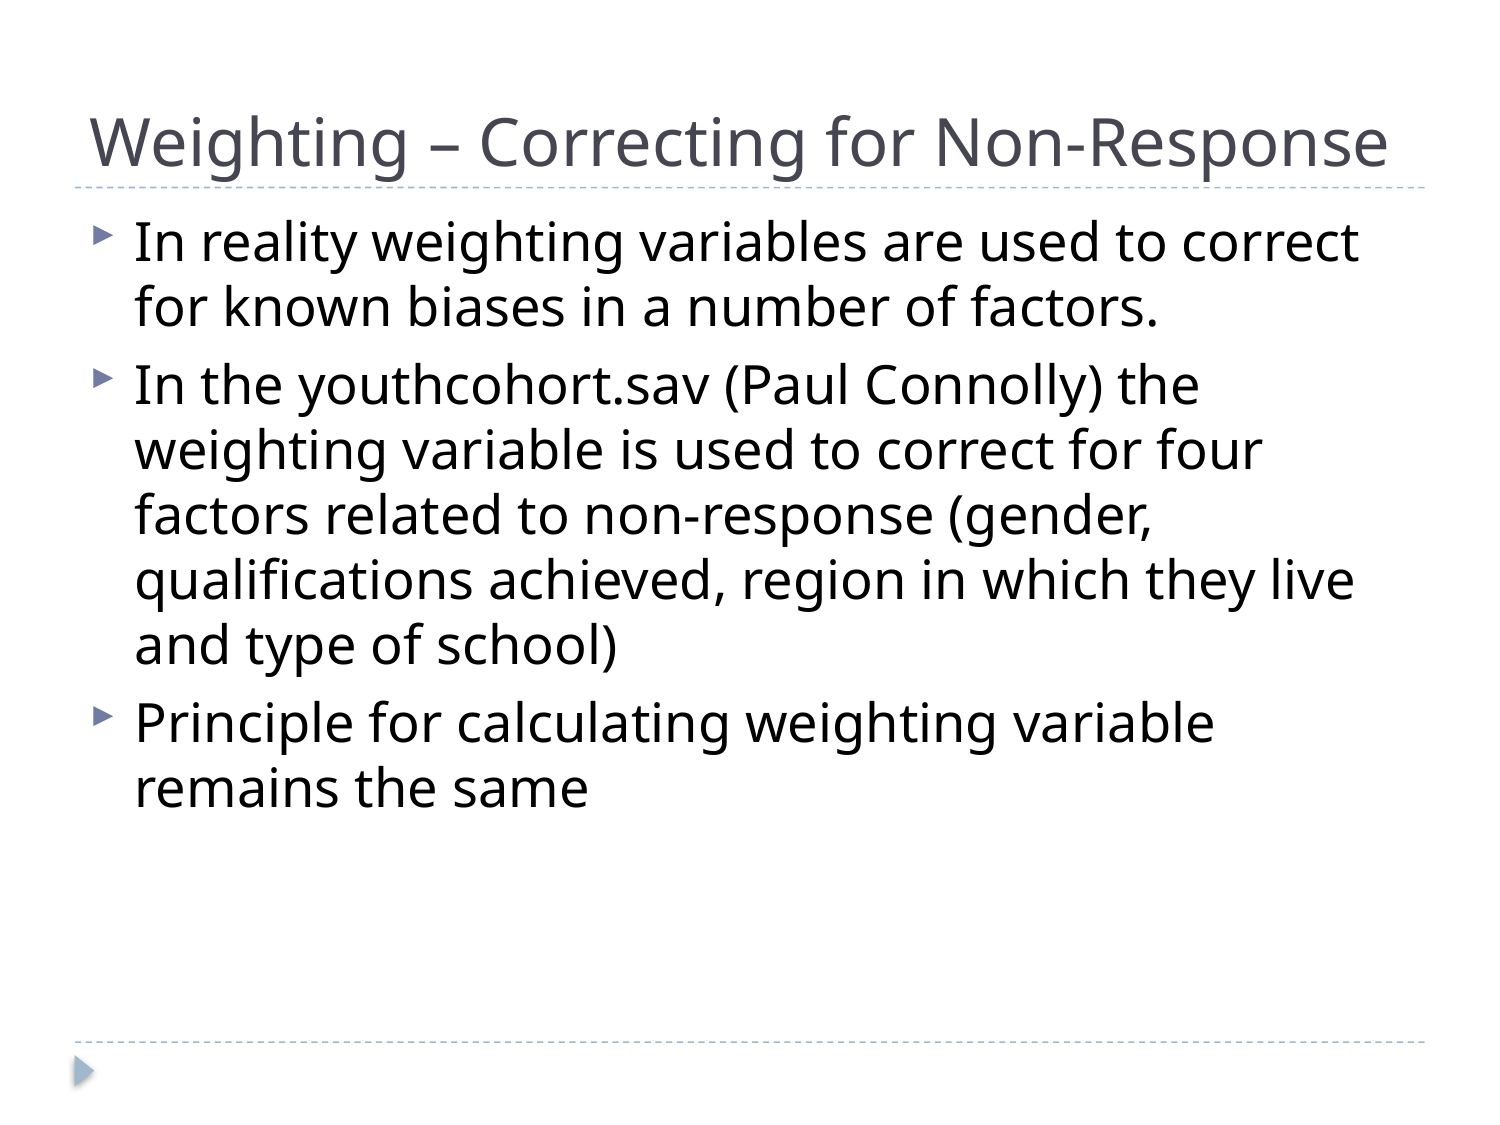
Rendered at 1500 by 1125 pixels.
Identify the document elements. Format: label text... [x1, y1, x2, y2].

title Weighting – Correcting for Non-Response [75, 24, 1425, 188]
list In reality weighting variables are used to correct for known biases in a number of factors. In the youthcohort.sav (Paul Connolly) the weighting variable is used to correct for four factors related to non-response (gender, qualifications achieved, region in which they live and type of school) Principle for calculating weighting variable remains the same [75, 200, 1425, 1010]
slide_number [1050, 1042, 1426, 1103]
